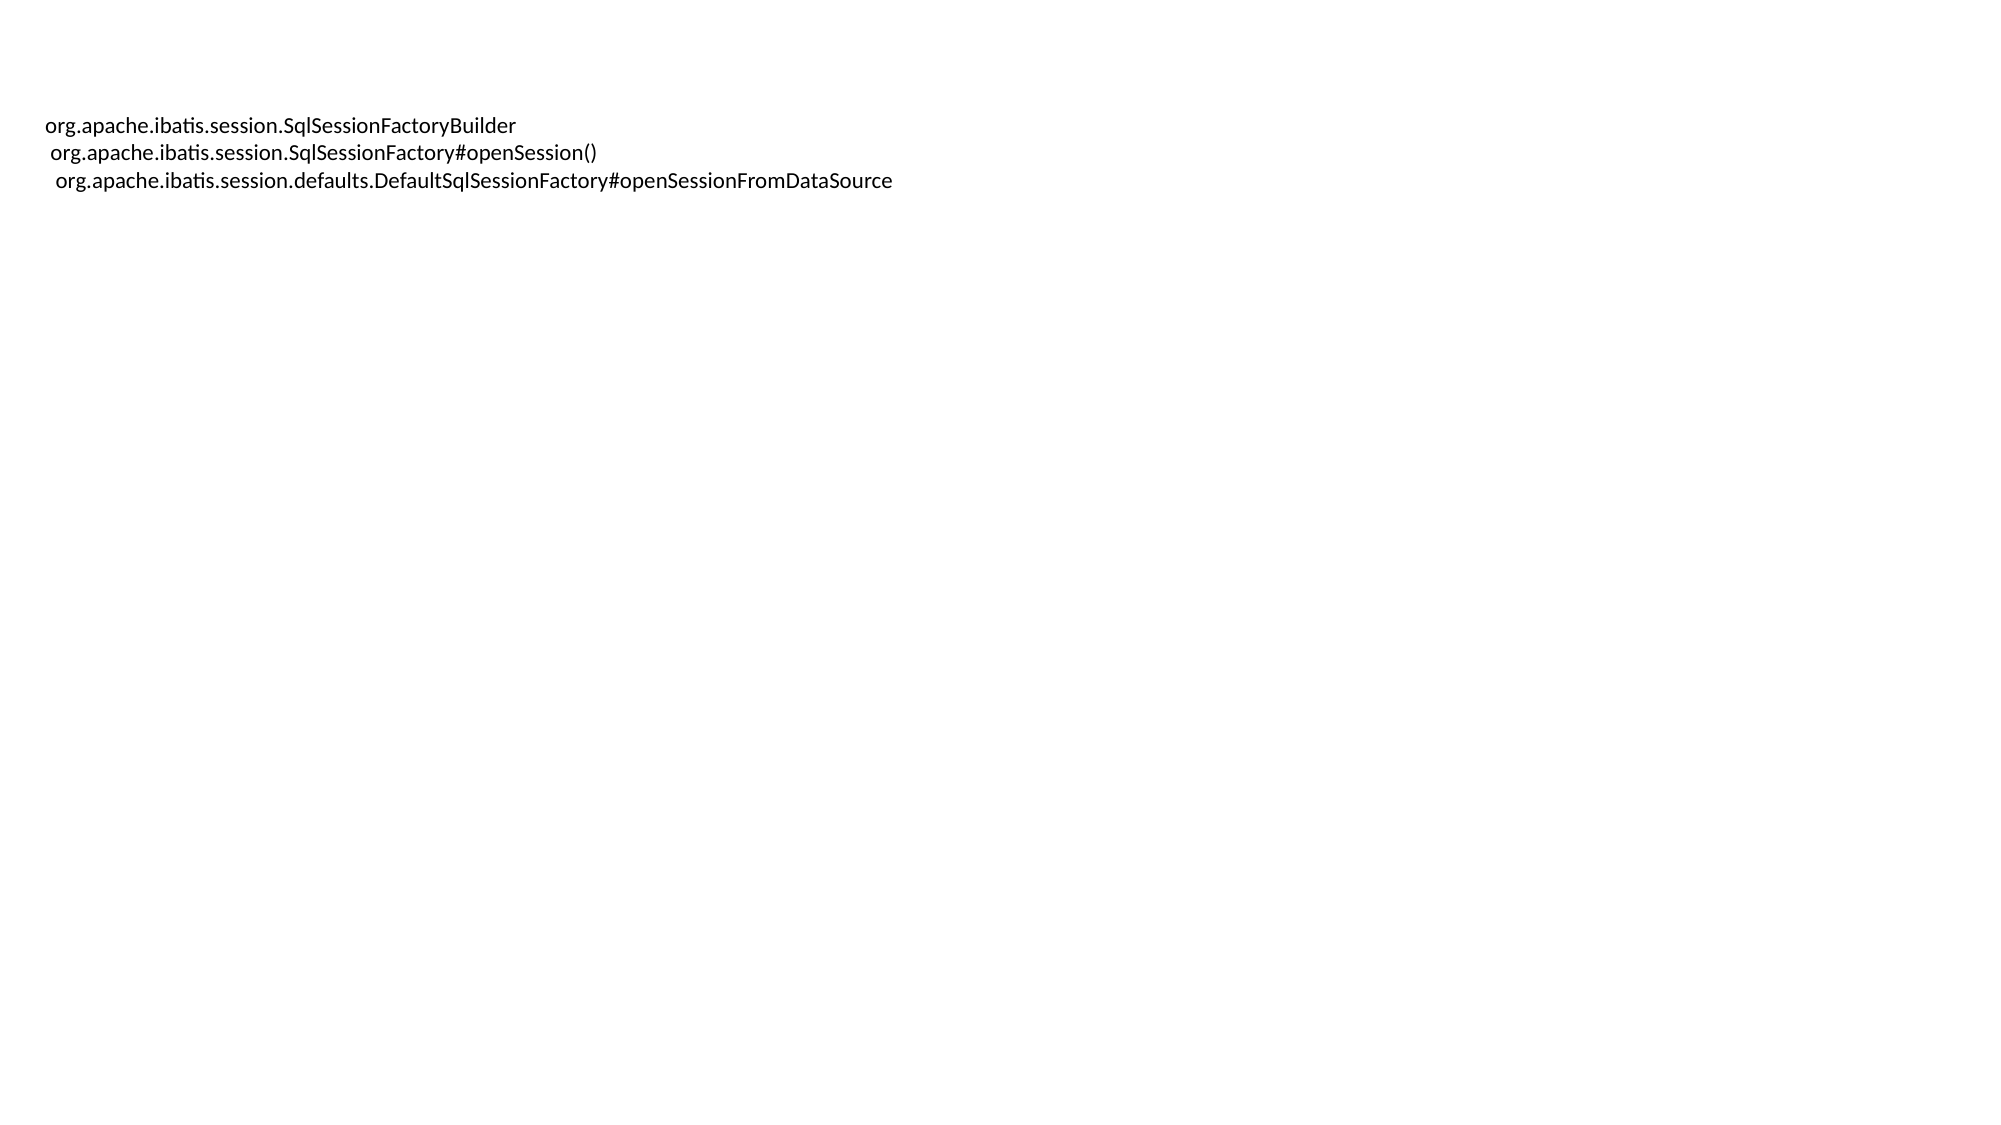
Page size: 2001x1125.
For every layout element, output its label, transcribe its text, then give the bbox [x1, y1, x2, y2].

text_box org.apache.ibatis.session.SqlSessionFactoryBuilder org.apache.ibatis.session.SqlSessionFactory#openSession() org.apache.ibatis.session.defaults.DefaultSqlSessionFactory#openSessionFromDataSource [30, 103, 910, 201]
